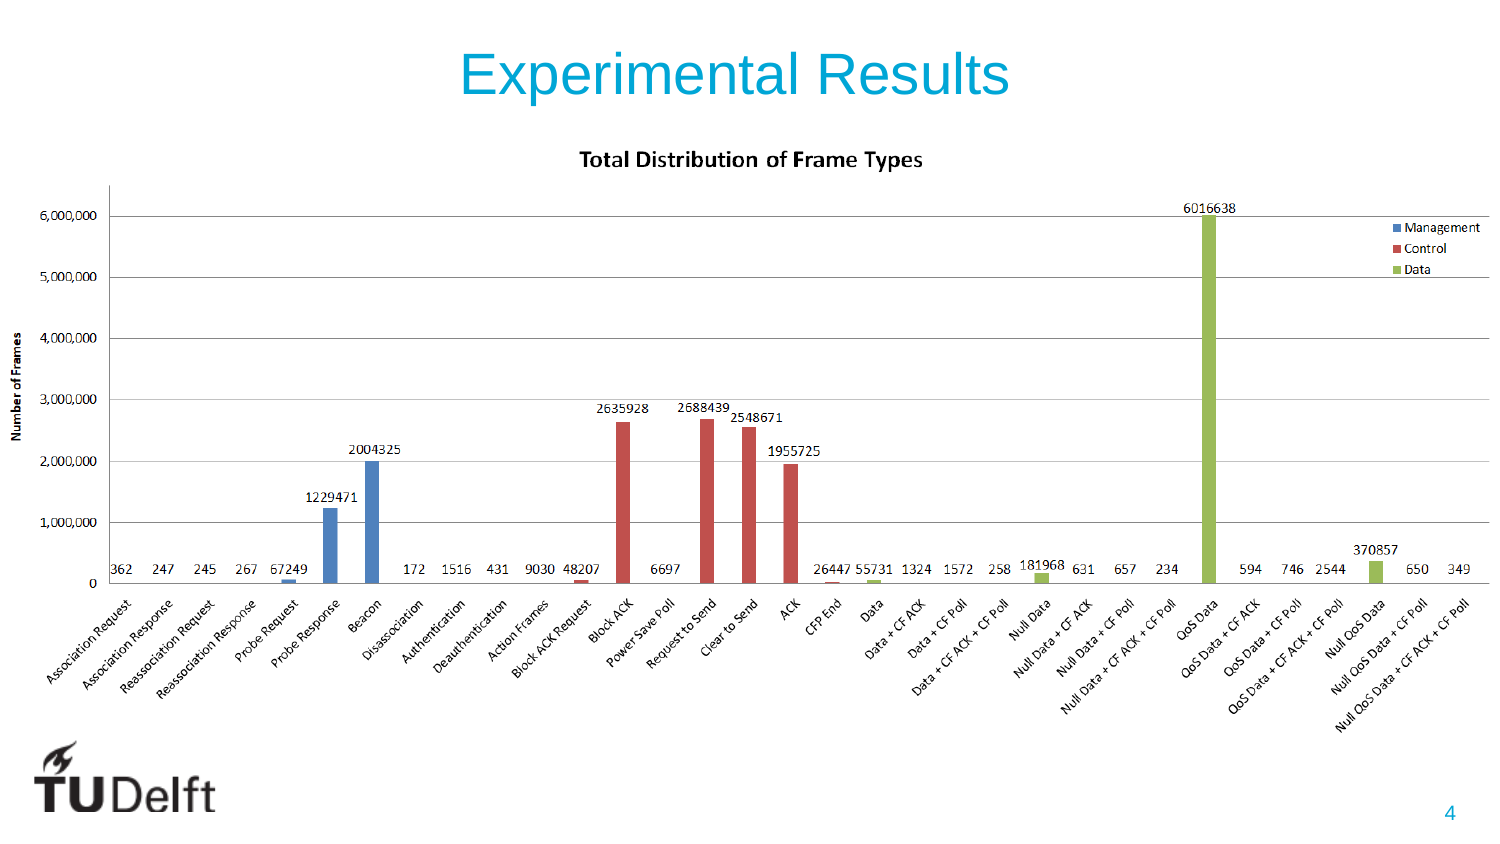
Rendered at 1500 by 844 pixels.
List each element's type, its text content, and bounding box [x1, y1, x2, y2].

picture [0, 136, 1500, 741]
title Experimental Results [127, 0, 1345, 135]
